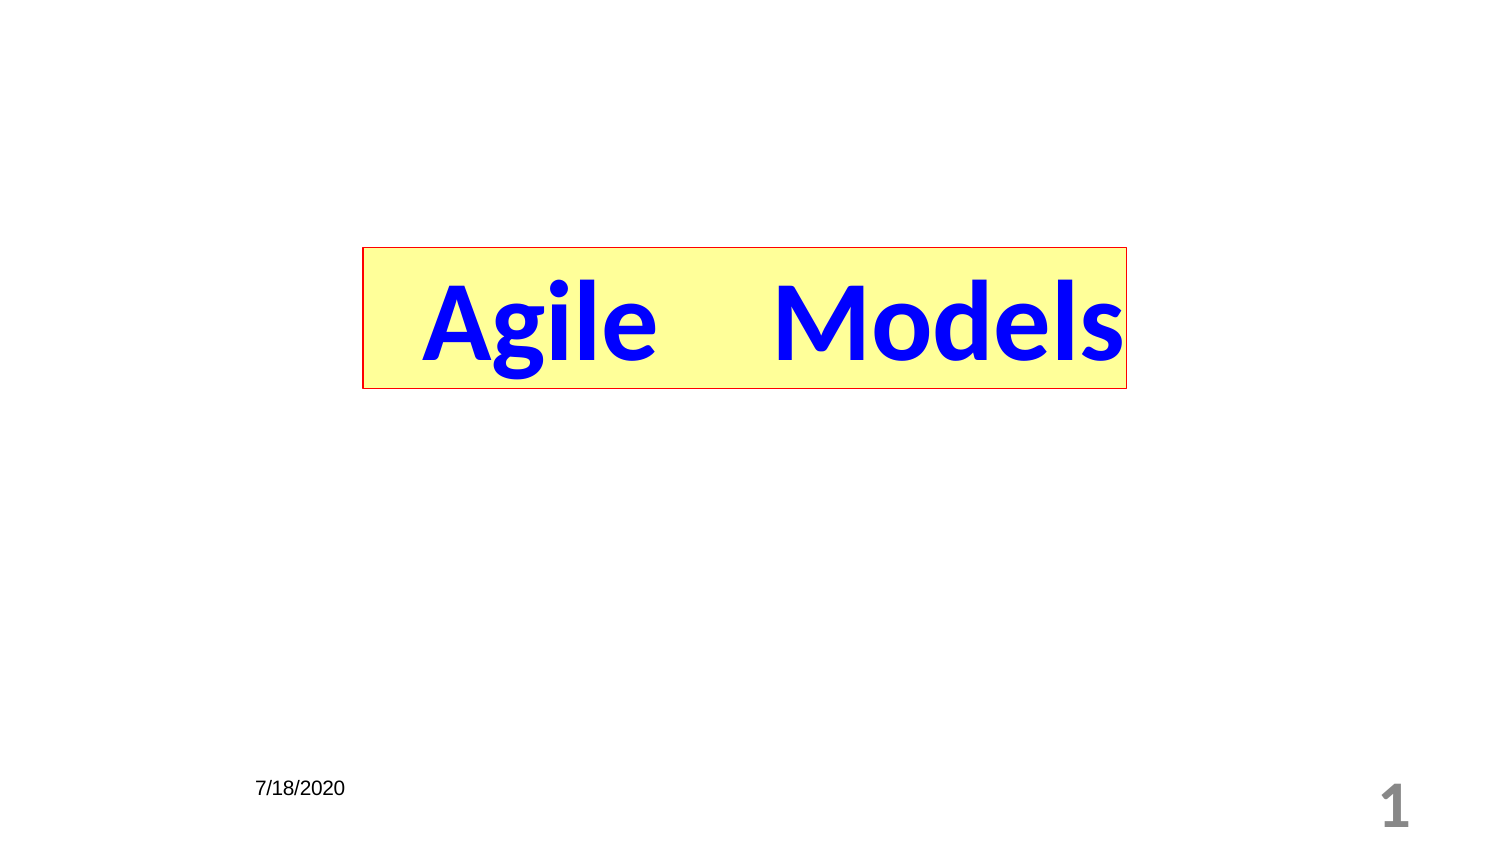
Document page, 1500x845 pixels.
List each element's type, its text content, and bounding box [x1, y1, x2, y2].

slide_number 1 [1337, 775, 1419, 845]
title Agile Models [362, 247, 1127, 389]
text_box 7/18/2020 [252, 771, 354, 800]
